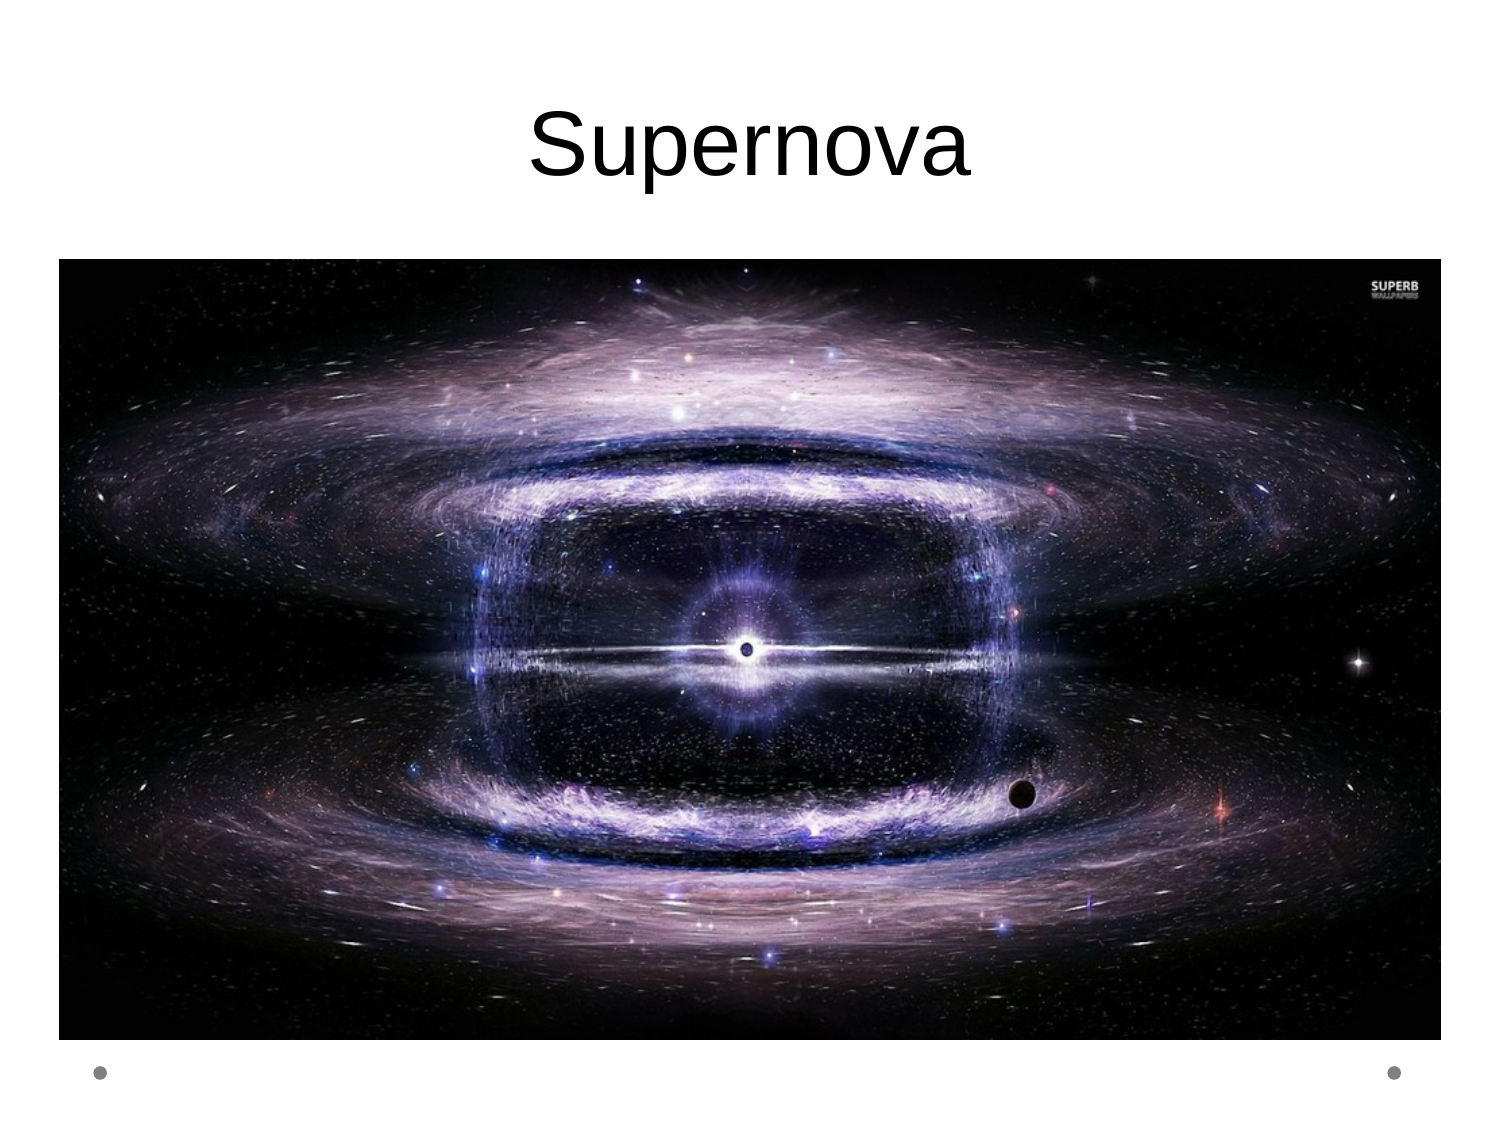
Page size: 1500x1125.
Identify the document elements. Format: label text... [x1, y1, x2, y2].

picture [58, 259, 1442, 1040]
text_box Supernova [74, 44, 1425, 233]
